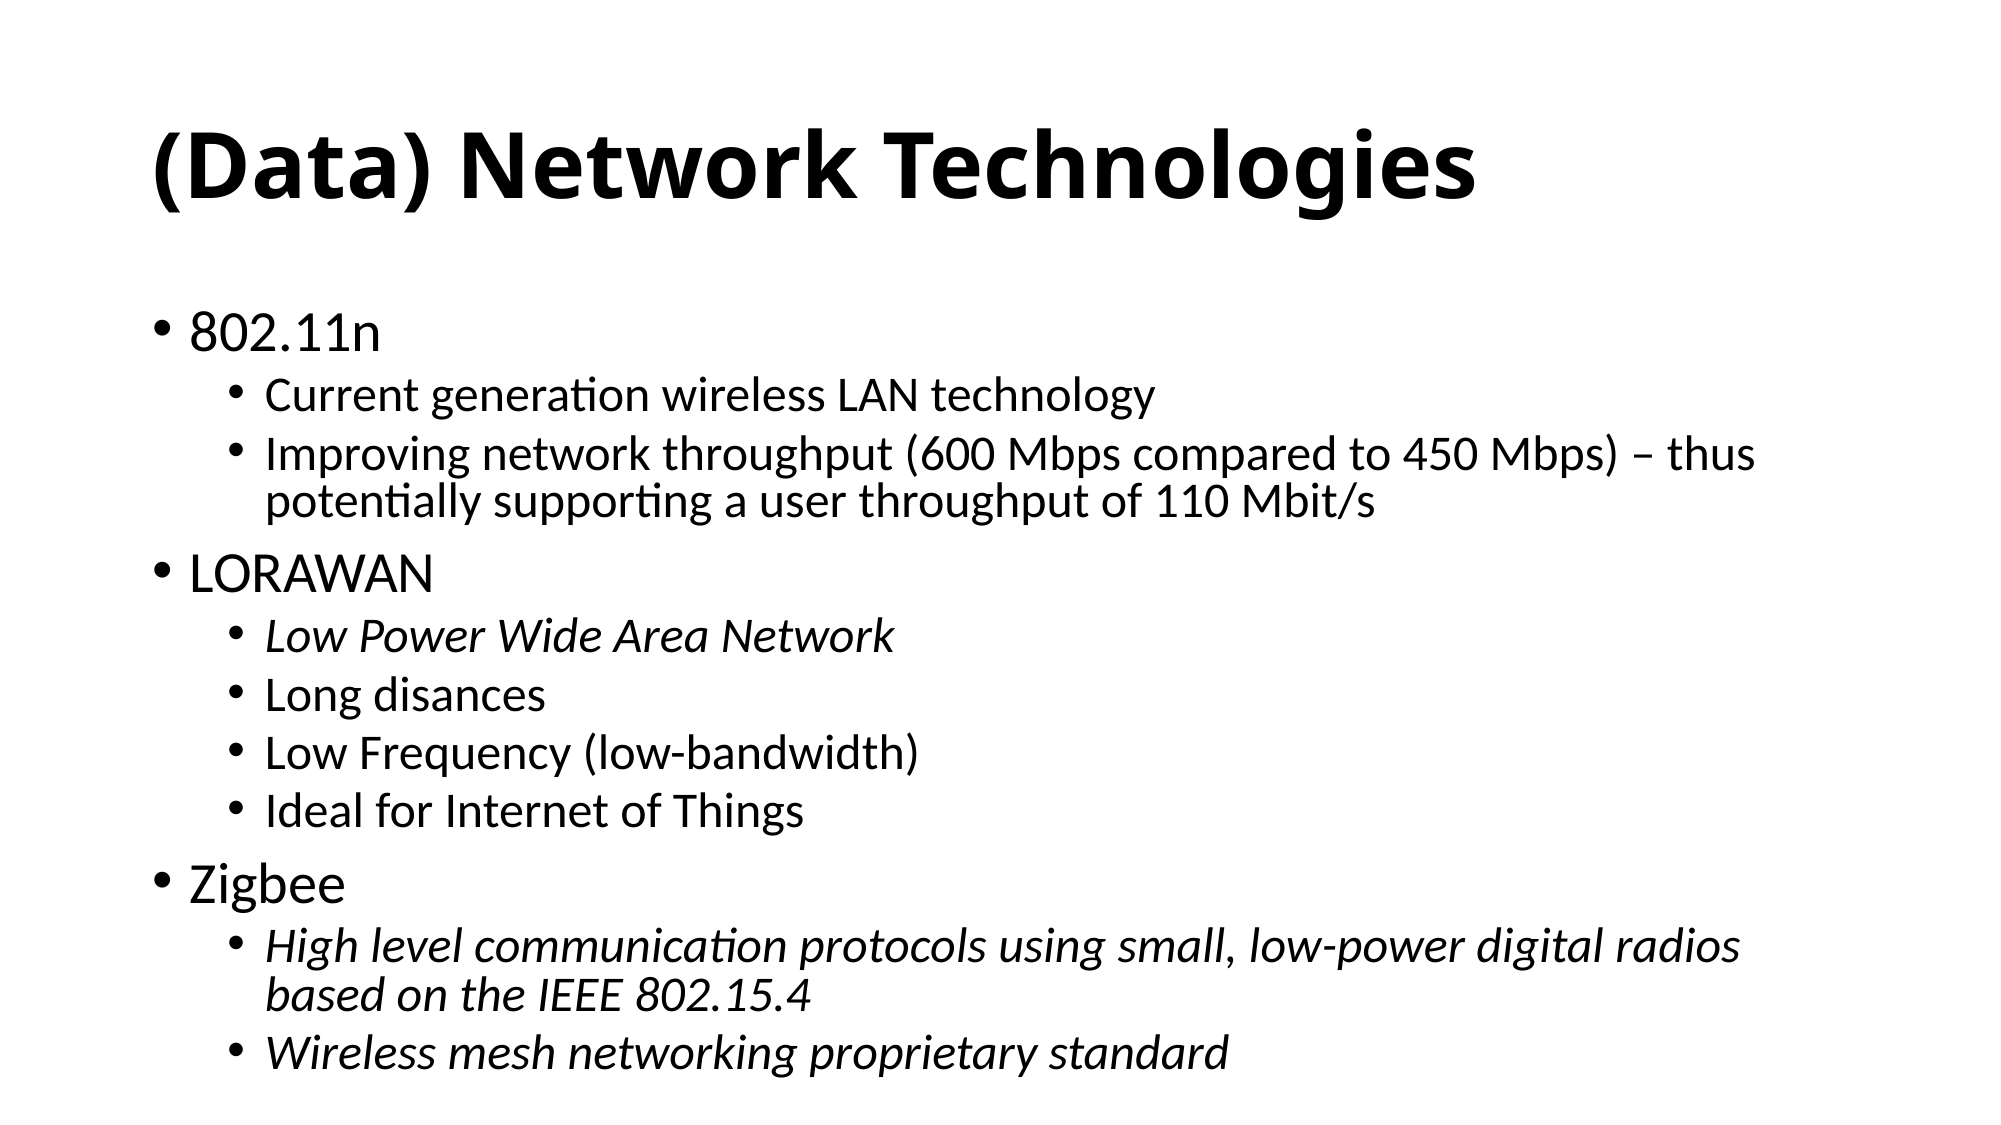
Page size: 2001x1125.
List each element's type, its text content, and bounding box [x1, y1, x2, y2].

title (Data) Network Technologies [137, 59, 1863, 278]
list 802.11n Current generation wireless LAN technology Improving network throughput (600 Mbps compared to 450 Mbps) – thus potentially supporting a user throughput of 110 Mbit/s LORAWAN Low Power Wide Area Network Long disances Low Frequency (low-bandwidth) Ideal for Internet of Things Zigbee High level communication protocols using small, low-power digital radios based on the IEEE 802.15.4 Wireless mesh networking proprietary standard [137, 299, 1863, 1093]
